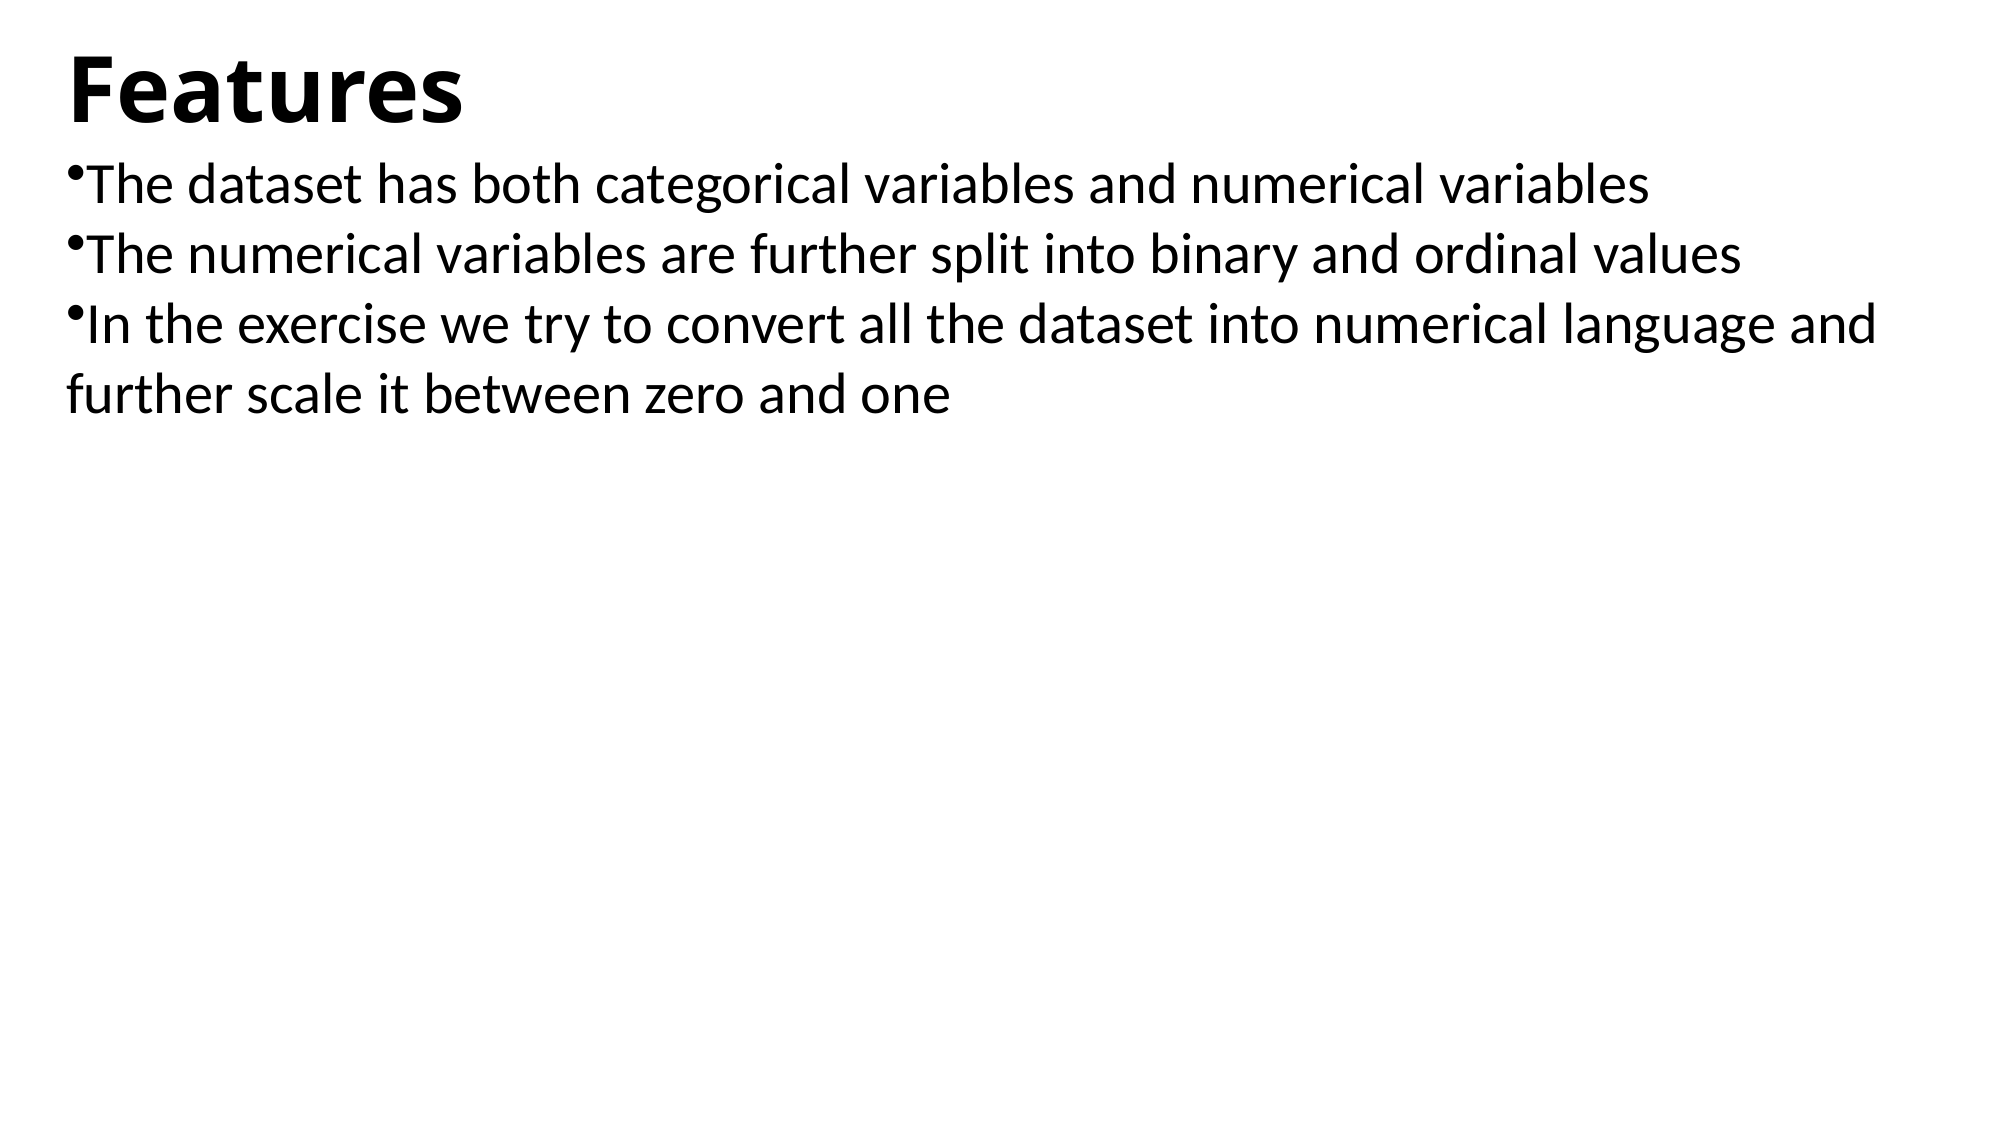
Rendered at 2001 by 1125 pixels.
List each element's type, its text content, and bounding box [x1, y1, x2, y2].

list The dataset has both categorical variables and numerical variables The numerical variables are further split into binary and ordinal values In the exercise we try to convert all the dataset into numerical language and further scale it between zero and one [51, 0, 1949, 647]
